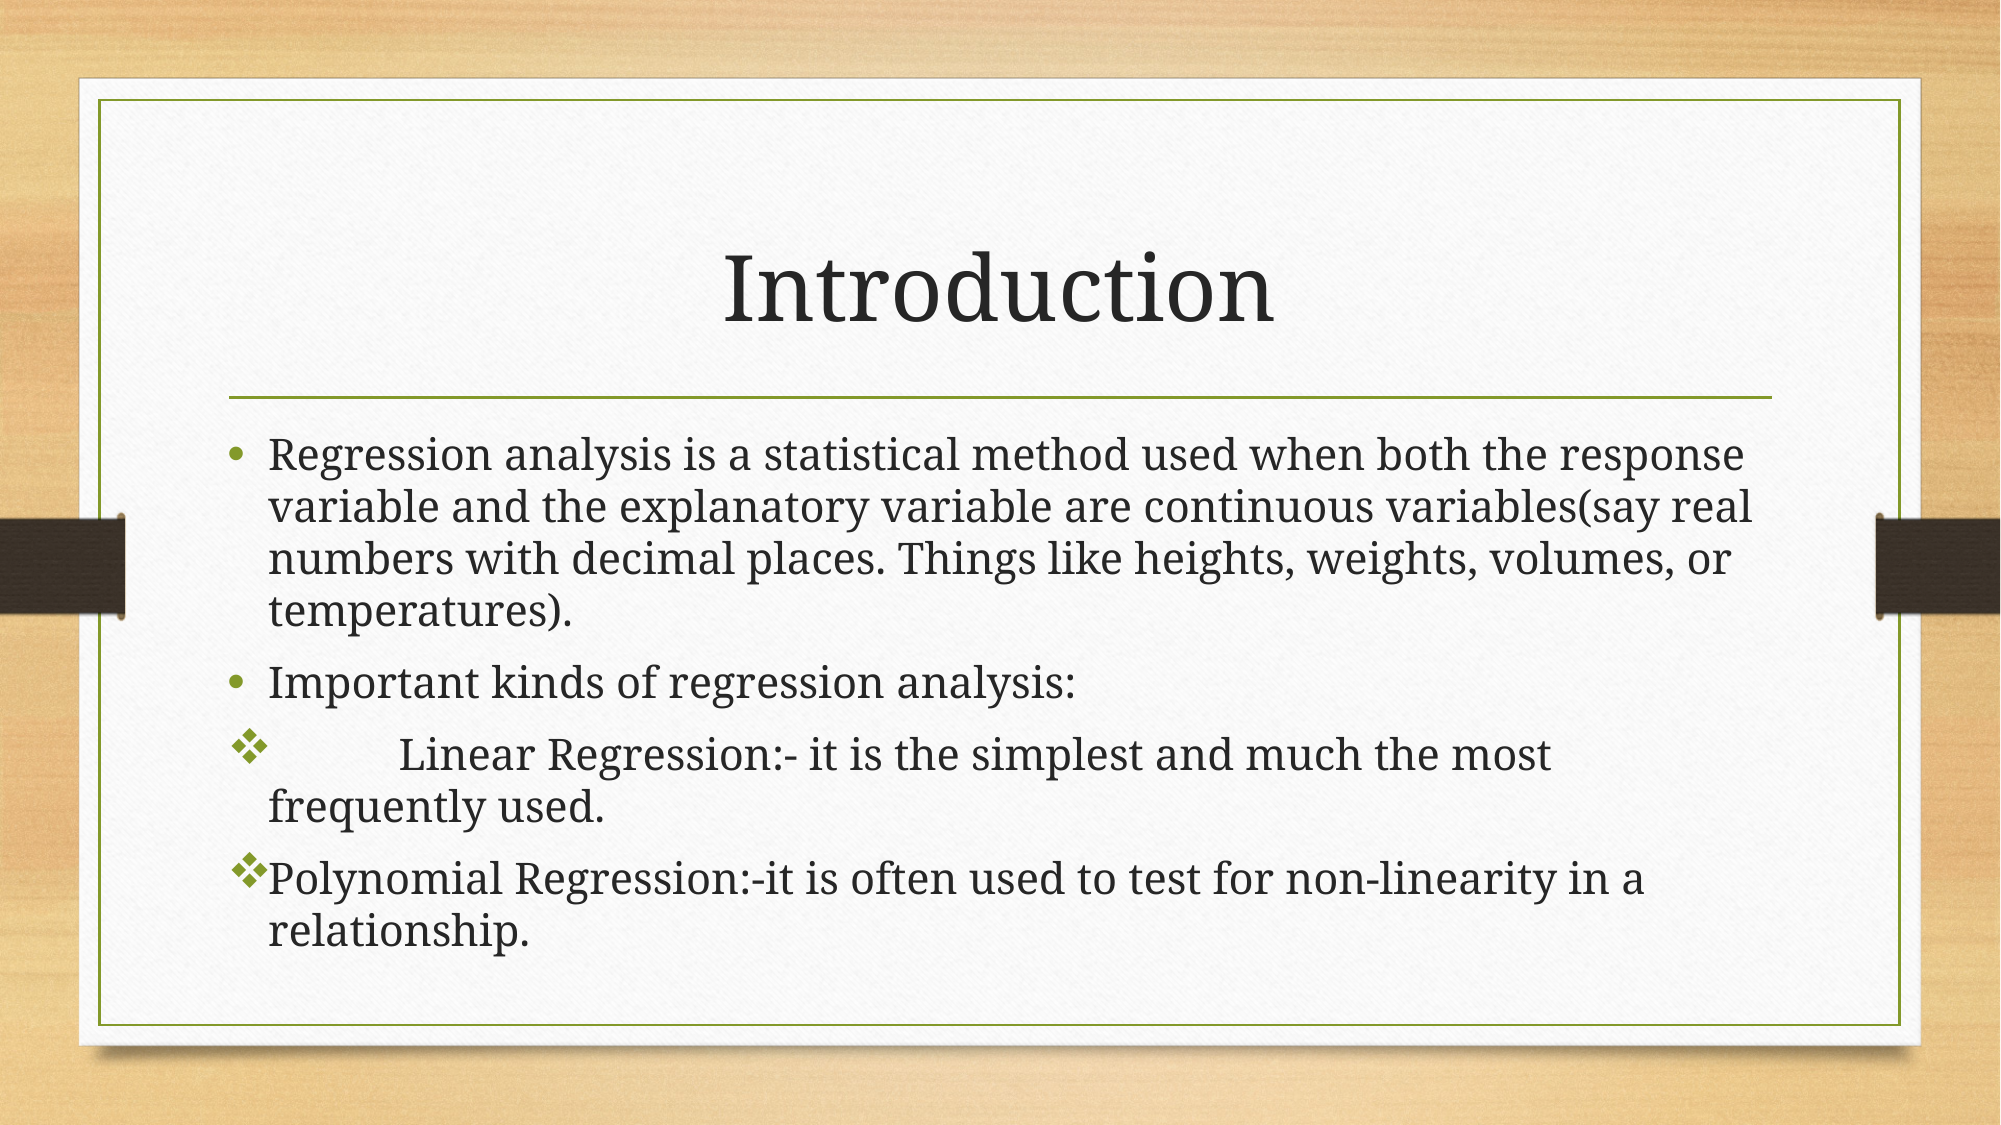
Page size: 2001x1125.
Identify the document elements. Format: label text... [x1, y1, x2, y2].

picture [0, 0, 2001, 1125]
list Regression analysis is a statistical method used when both the response variable and the explanatory variable are continuous variables(say real numbers with decimal places. Things like heights, weights, volumes, or temperatures). Important kinds of regression analysis: Linear Regression:- it is the simplest and much the most frequently used. Polynomial Regression:-it is often used to test for non-linearity in a relationship. [212, 419, 1788, 964]
title Introduction [212, 175, 1788, 395]
